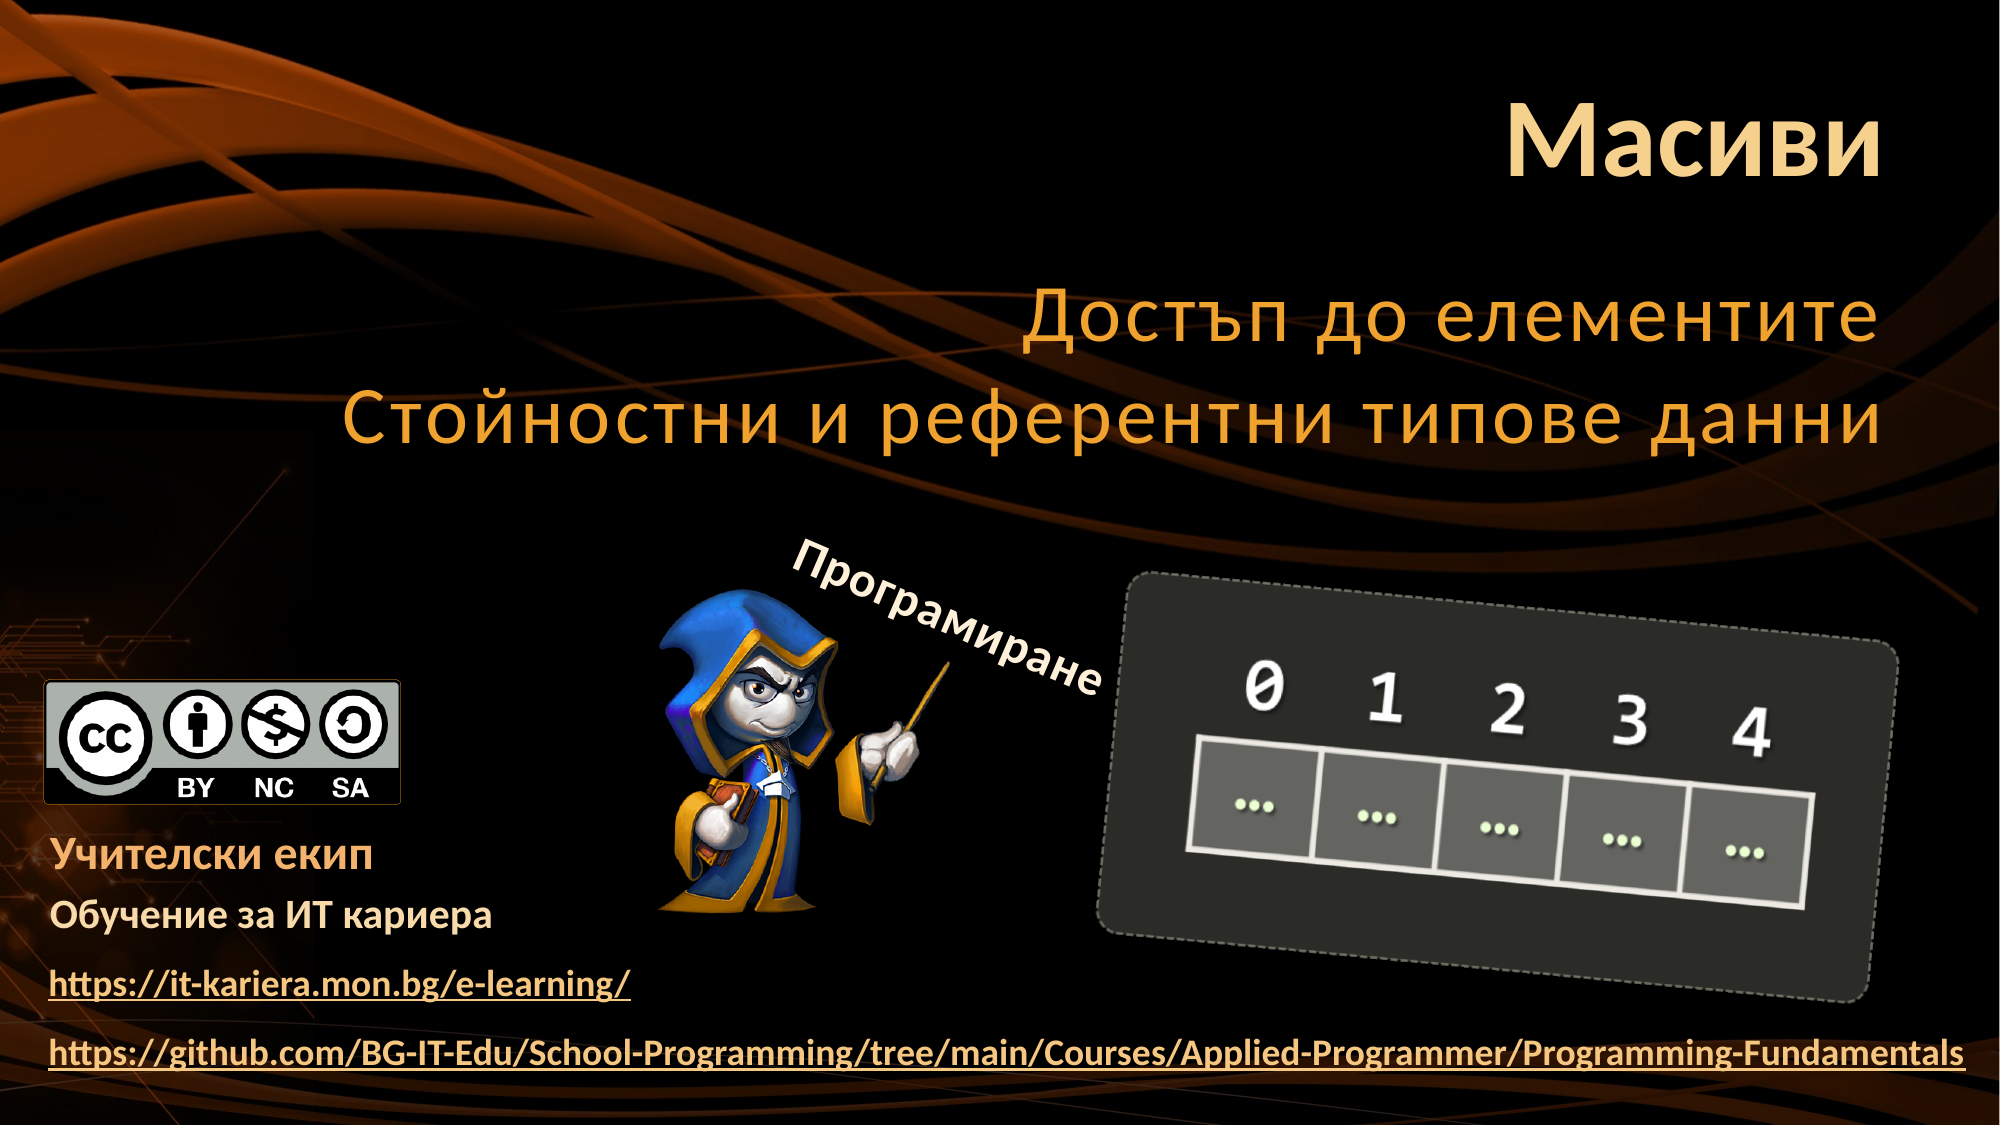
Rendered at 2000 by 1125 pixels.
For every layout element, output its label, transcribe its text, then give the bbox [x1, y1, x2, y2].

title Масиви [149, 75, 1885, 205]
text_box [42, 587, 953, 1018]
subtitle Достъп до елементите Стойностни и референтни типове данни [62, 254, 1885, 462]
picture [0, 0, 2000, 1125]
text_box Програмиране [736, 502, 1109, 725]
text_box https://github.com/BG-IT-Edu/School-Programming/tree/main/Courses/Applied-Programmer/Programming-Fundamentals [42, 1022, 1993, 1079]
